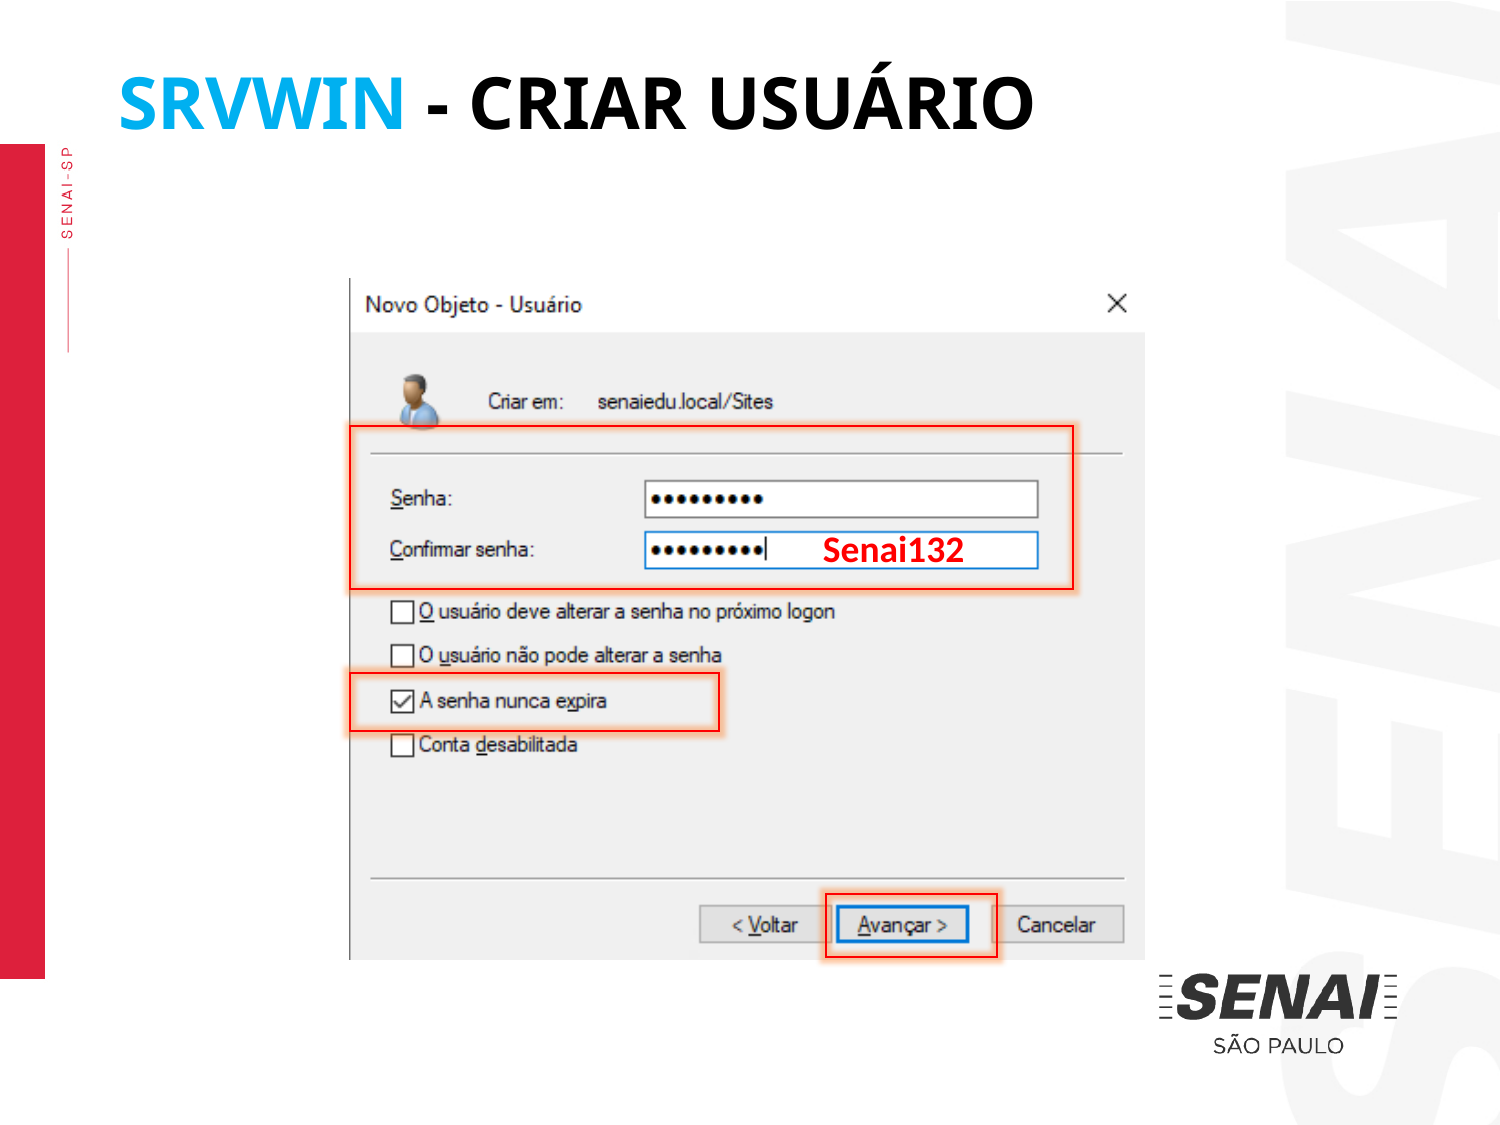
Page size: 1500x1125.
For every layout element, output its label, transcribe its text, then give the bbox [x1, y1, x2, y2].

list SRVWIN - CRIAR USUÁRIO [103, 59, 1286, 153]
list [349, 277, 1145, 960]
picture [0, 0, 1500, 1125]
